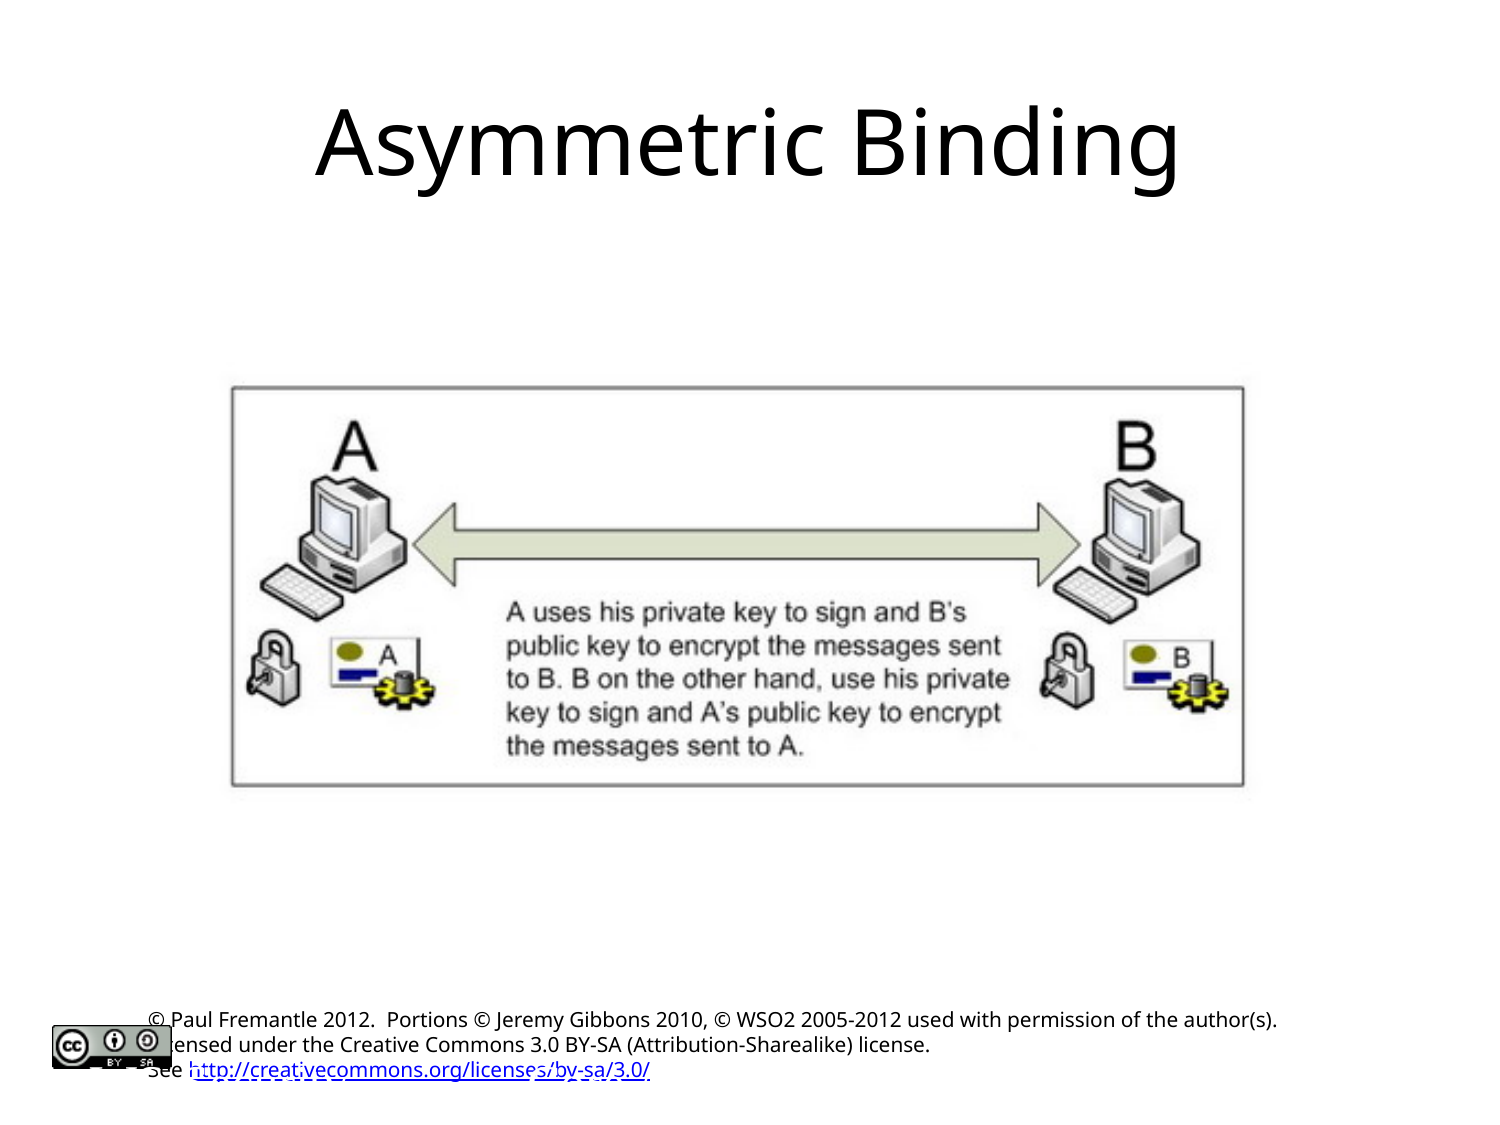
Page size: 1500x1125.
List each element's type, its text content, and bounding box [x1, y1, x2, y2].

picture [52, 1025, 172, 1069]
slide_number WS-Security [75, 1042, 425, 1103]
title Asymmetric Binding [75, 45, 1425, 233]
footer Core Axis: WS with Apache Axis2 © WSO2 Inc. 2006 [512, 1042, 988, 1103]
picture [212, 362, 1269, 810]
